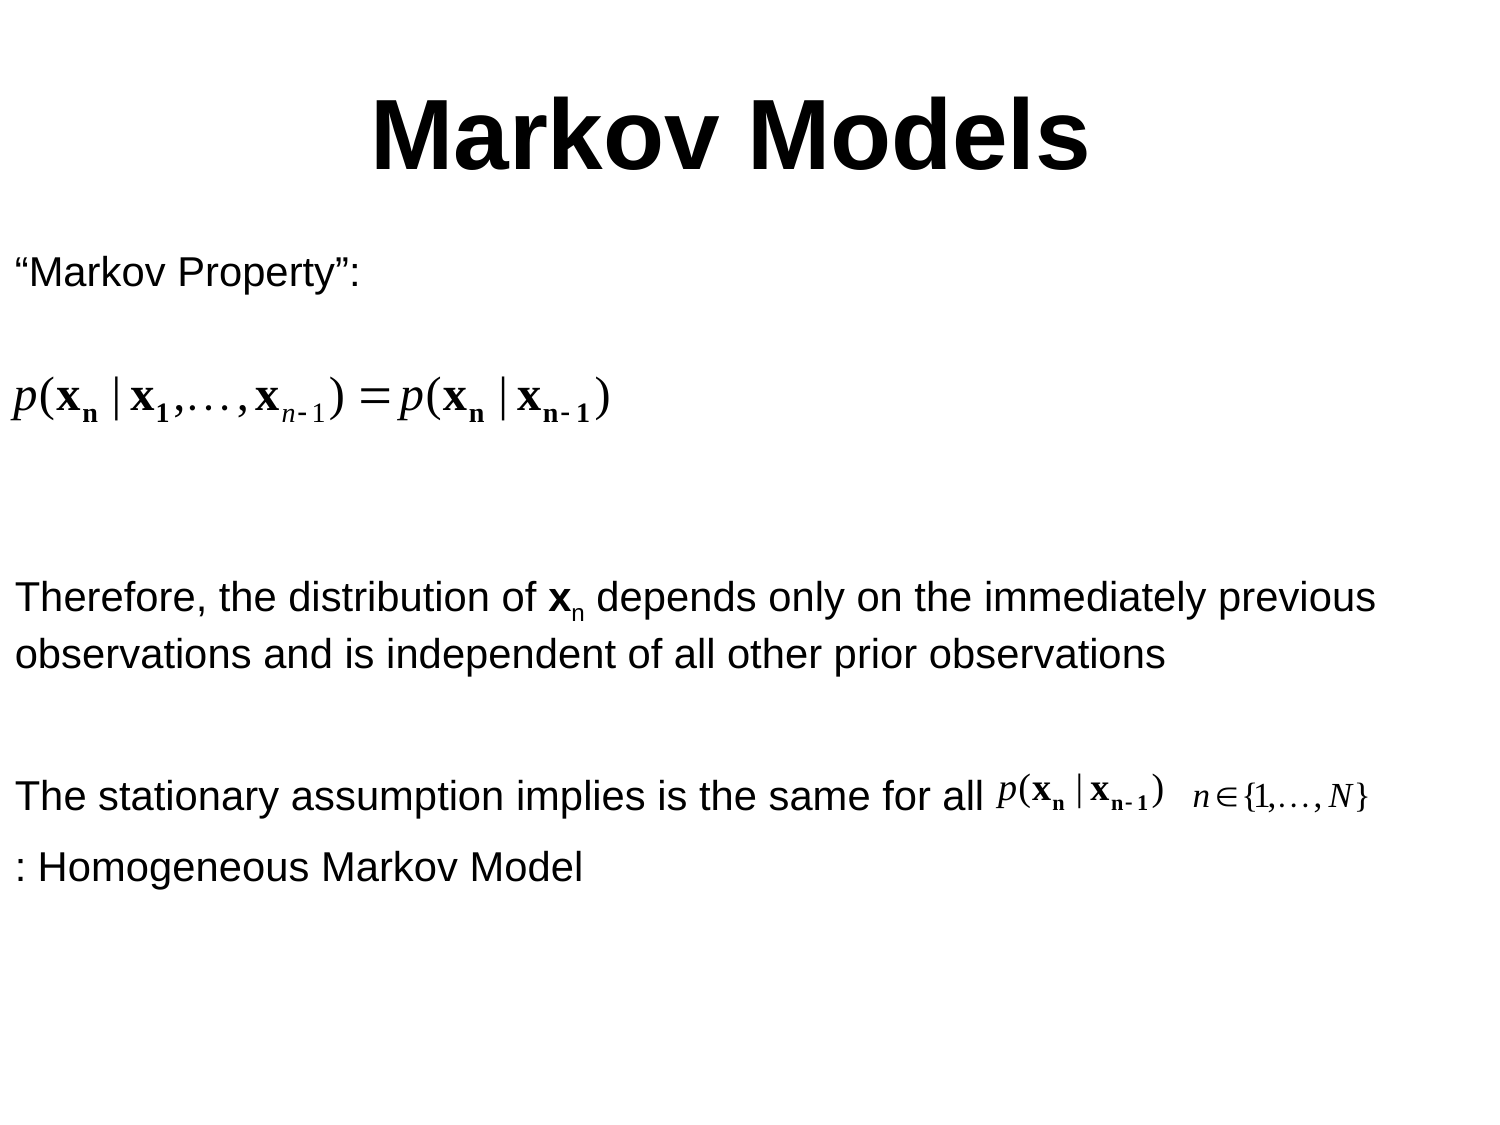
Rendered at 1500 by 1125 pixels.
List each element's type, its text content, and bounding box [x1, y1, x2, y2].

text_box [1187, 774, 1376, 823]
text_box Markov Models [0, 62, 1463, 198]
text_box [0, 362, 621, 436]
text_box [987, 762, 1173, 817]
text_box Therefore, the distribution of xn depends only on the immediately previous observations and is independent of all other prior observations The stationary assumption implies is the same for all : Homogeneous Markov Model [0, 562, 1450, 897]
text_box “Markov Property”: [0, 237, 1400, 303]
